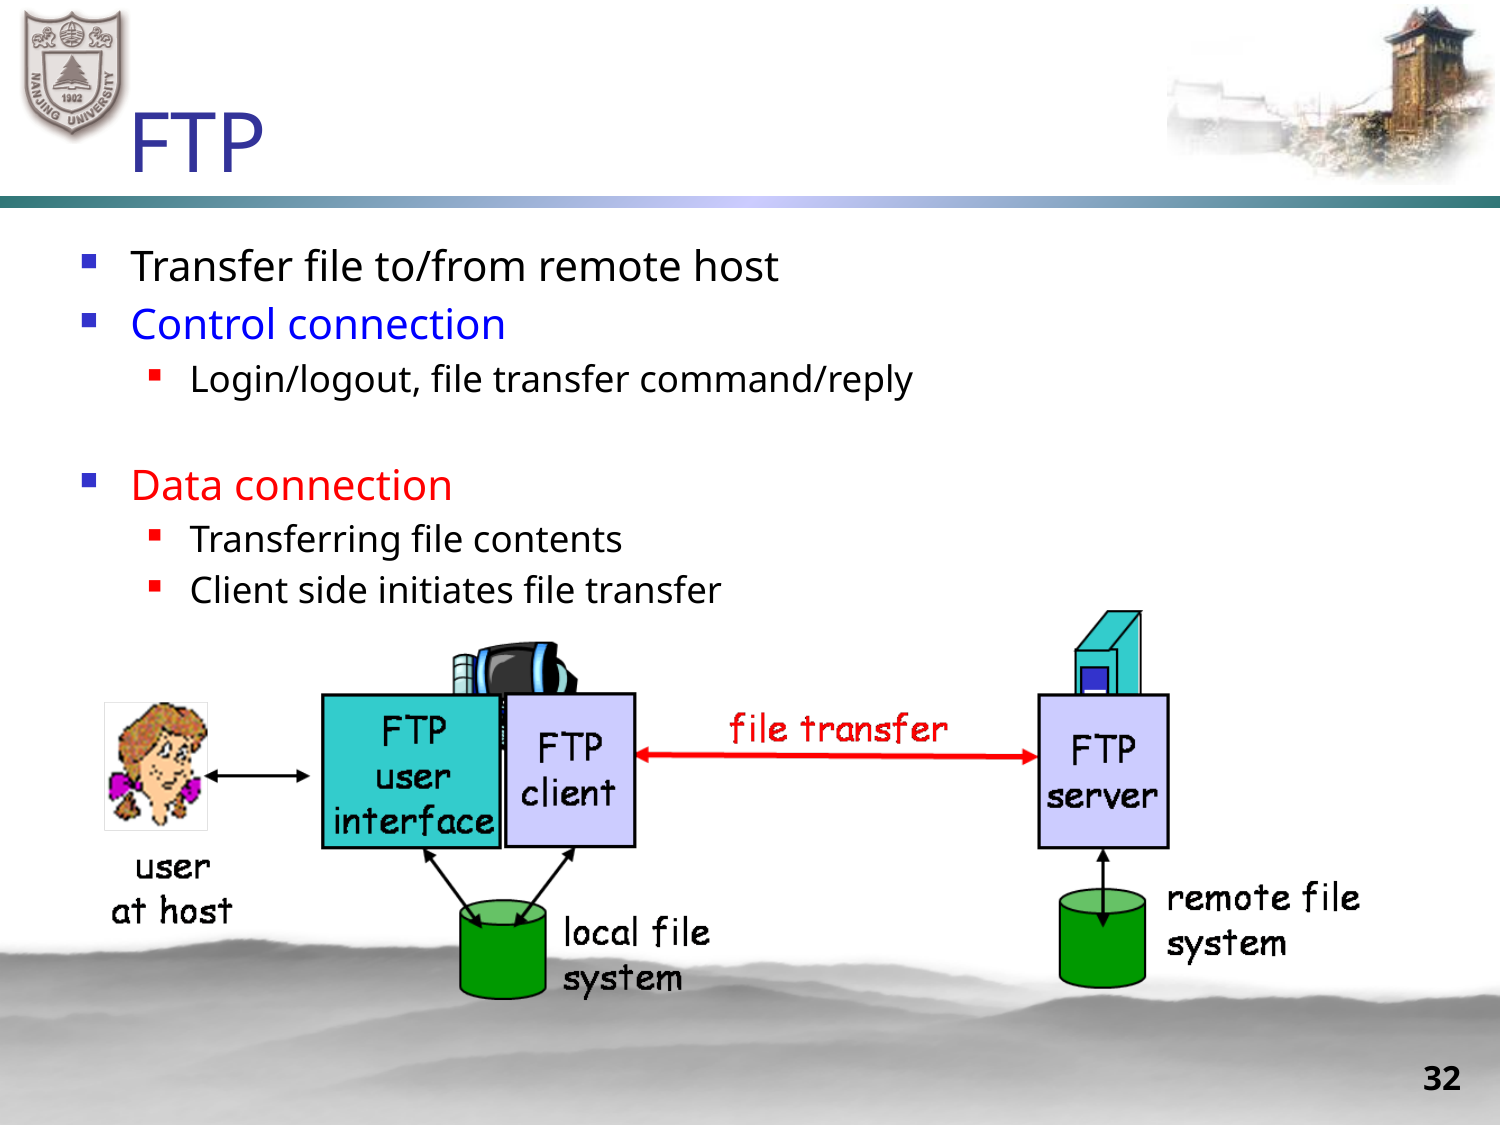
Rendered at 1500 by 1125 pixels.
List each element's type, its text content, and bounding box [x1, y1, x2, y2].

picture [1167, 4, 1495, 54]
title FTP [111, 54, 1500, 197]
list Transfer file to/from remote host Control connection Login/logout, file transfer command/reply Data connection Transferring file contents Client side initiates file transfer [64, 231, 1471, 622]
picture [0, 609, 1500, 1125]
picture [0, 0, 144, 144]
slide_number 32 [1163, 1034, 1477, 1111]
